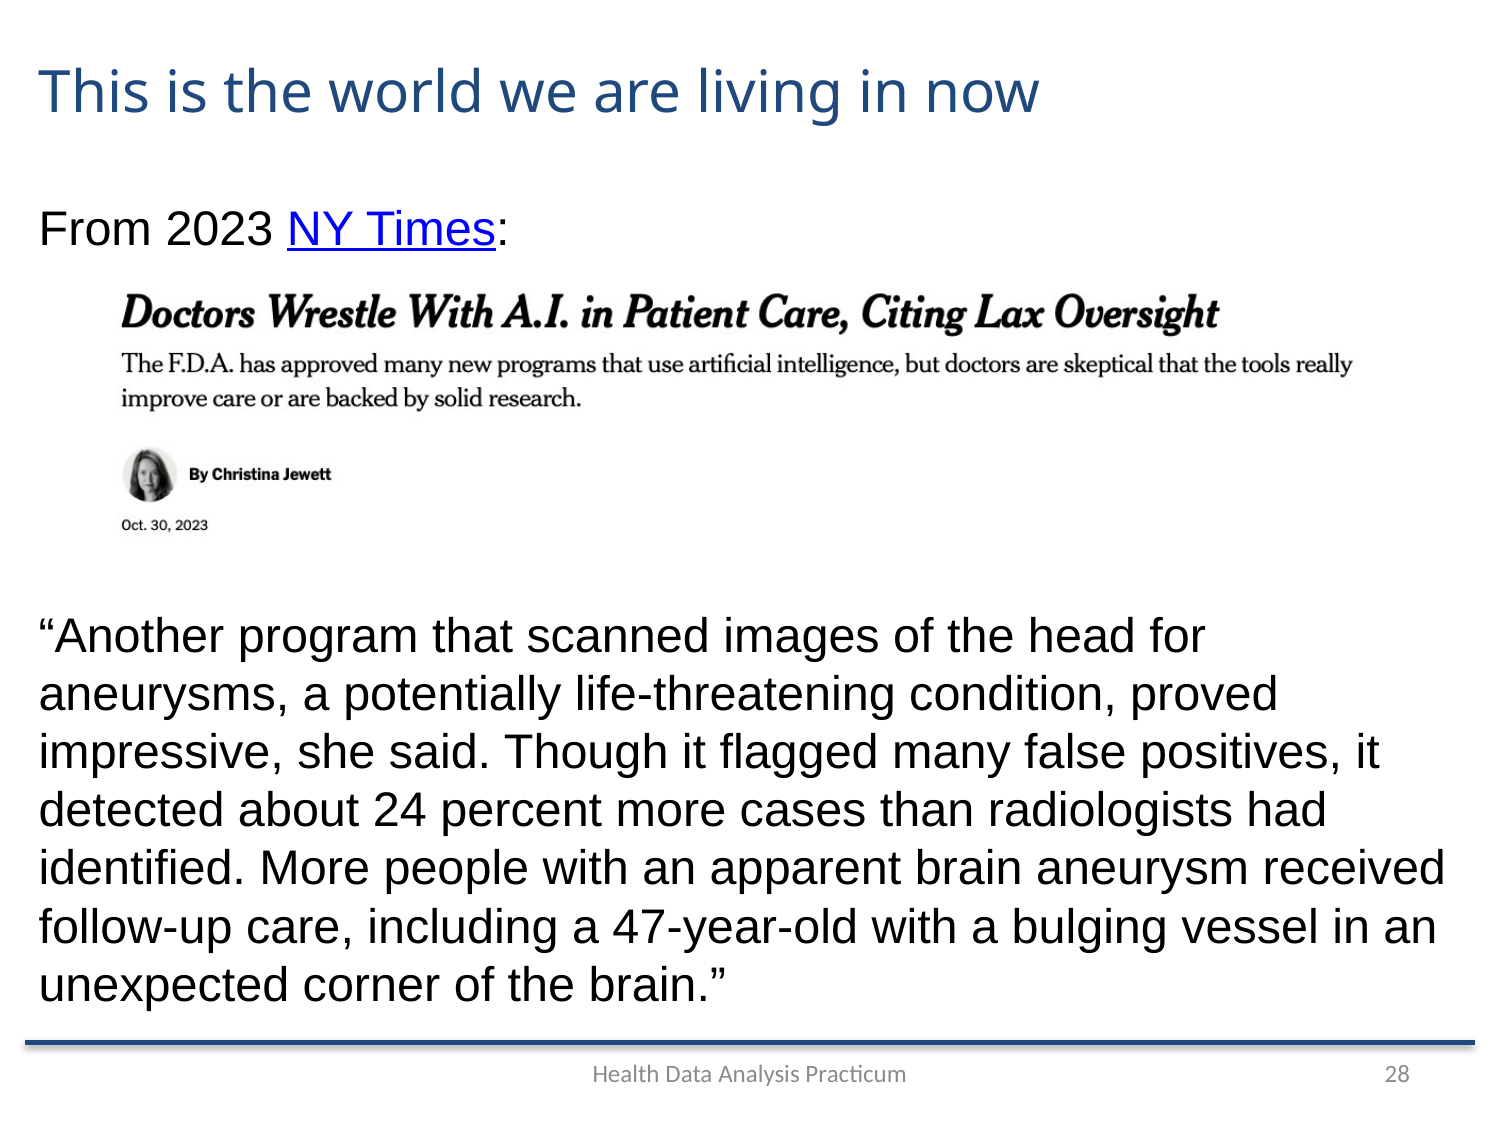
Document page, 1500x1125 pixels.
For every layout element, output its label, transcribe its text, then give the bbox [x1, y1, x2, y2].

list From 2023 NY Times: “Another program that scanned images of the head for aneurysms, a potentially life-threatening condition, proved impressive, she said. Though it flagged many false positives, it detected about 24 percent more cases than radiologists had identified. More people with an apparent brain aneurysm received follow-up care, including a 47-year-old with a bulging vessel in an unexpected corner of the brain.” [23, 189, 1467, 1021]
title This is the world we are living in now [23, 21, 1467, 157]
slide_number 28 [1075, 1042, 1425, 1103]
footer Health Data Analysis Practicum [425, 1042, 1075, 1103]
picture [107, 274, 1383, 545]
